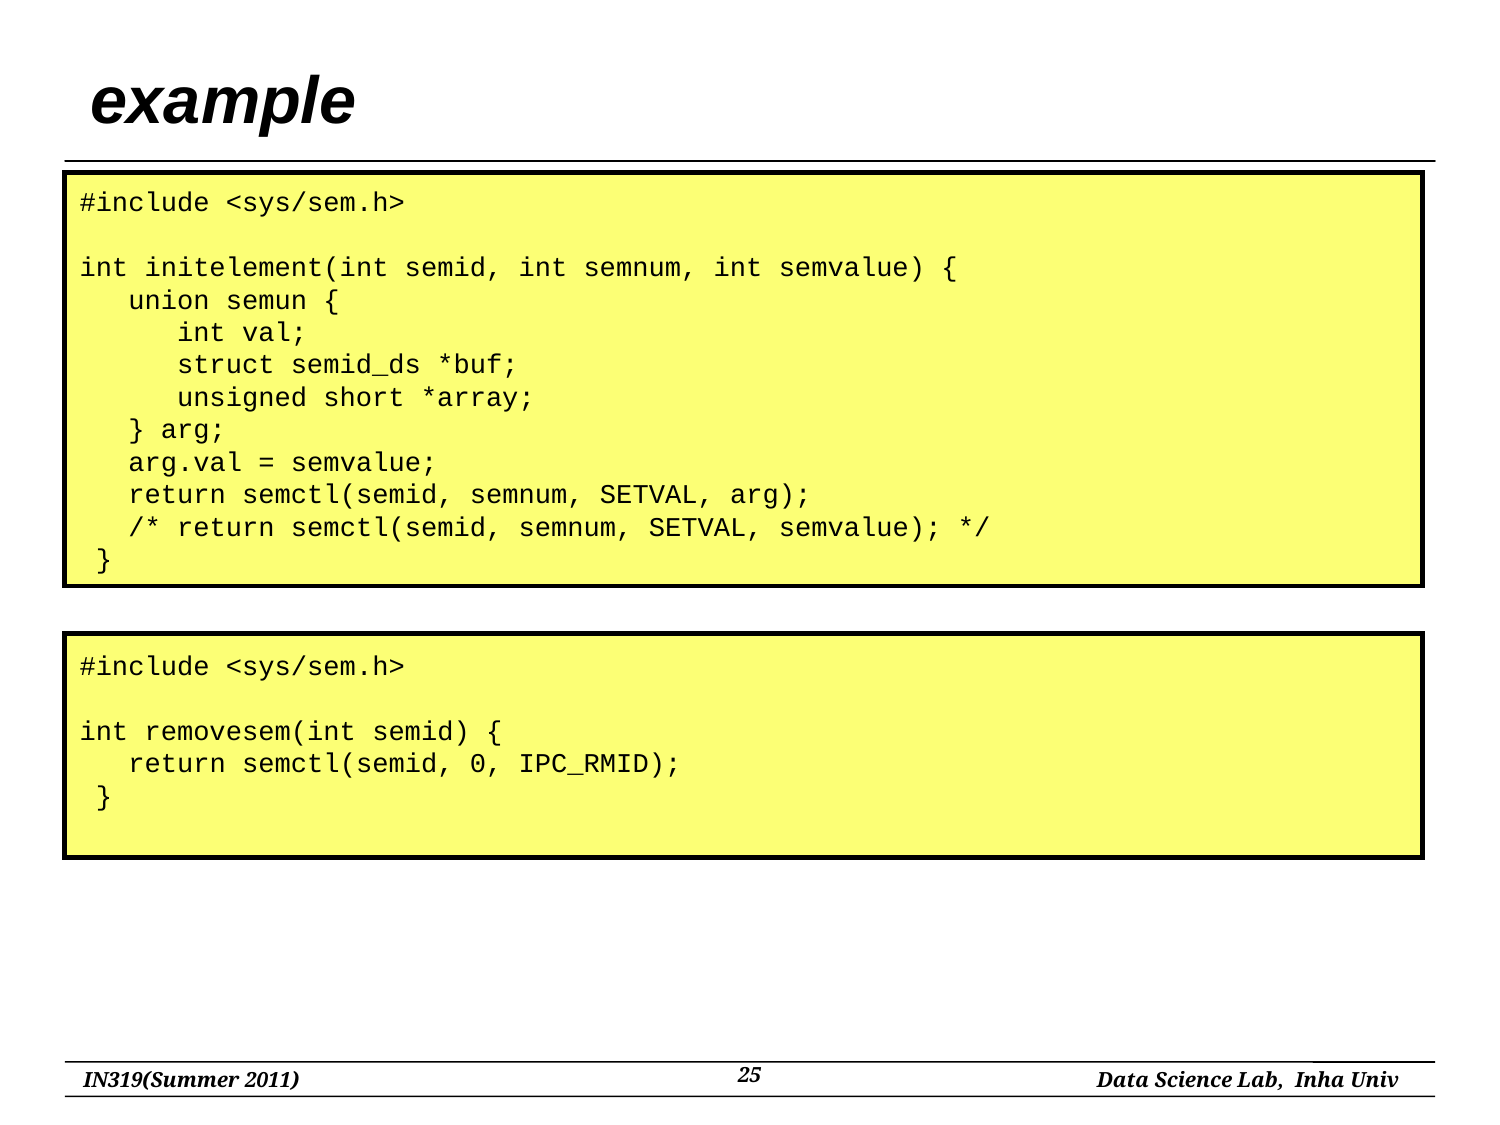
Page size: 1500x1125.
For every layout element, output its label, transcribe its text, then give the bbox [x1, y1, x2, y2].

text_box #include <sys/sem.h> int initelement(int semid, int semnum, int semvalue) { union semun { int val; struct semid_ds *buf; unsigned short *array; } arg; arg.val = semvalue; return semctl(semid, semnum, SETVAL, arg); /* return semctl(semid, semnum, SETVAL, semvalue); */ } [64, 172, 1423, 587]
text_box #include <sys/sem.h> int removesem(int semid) { return semctl(semid, 0, IPC_RMID); } [64, 633, 1423, 858]
title example [74, 44, 1426, 150]
slide_number 25 [574, 1054, 925, 1102]
